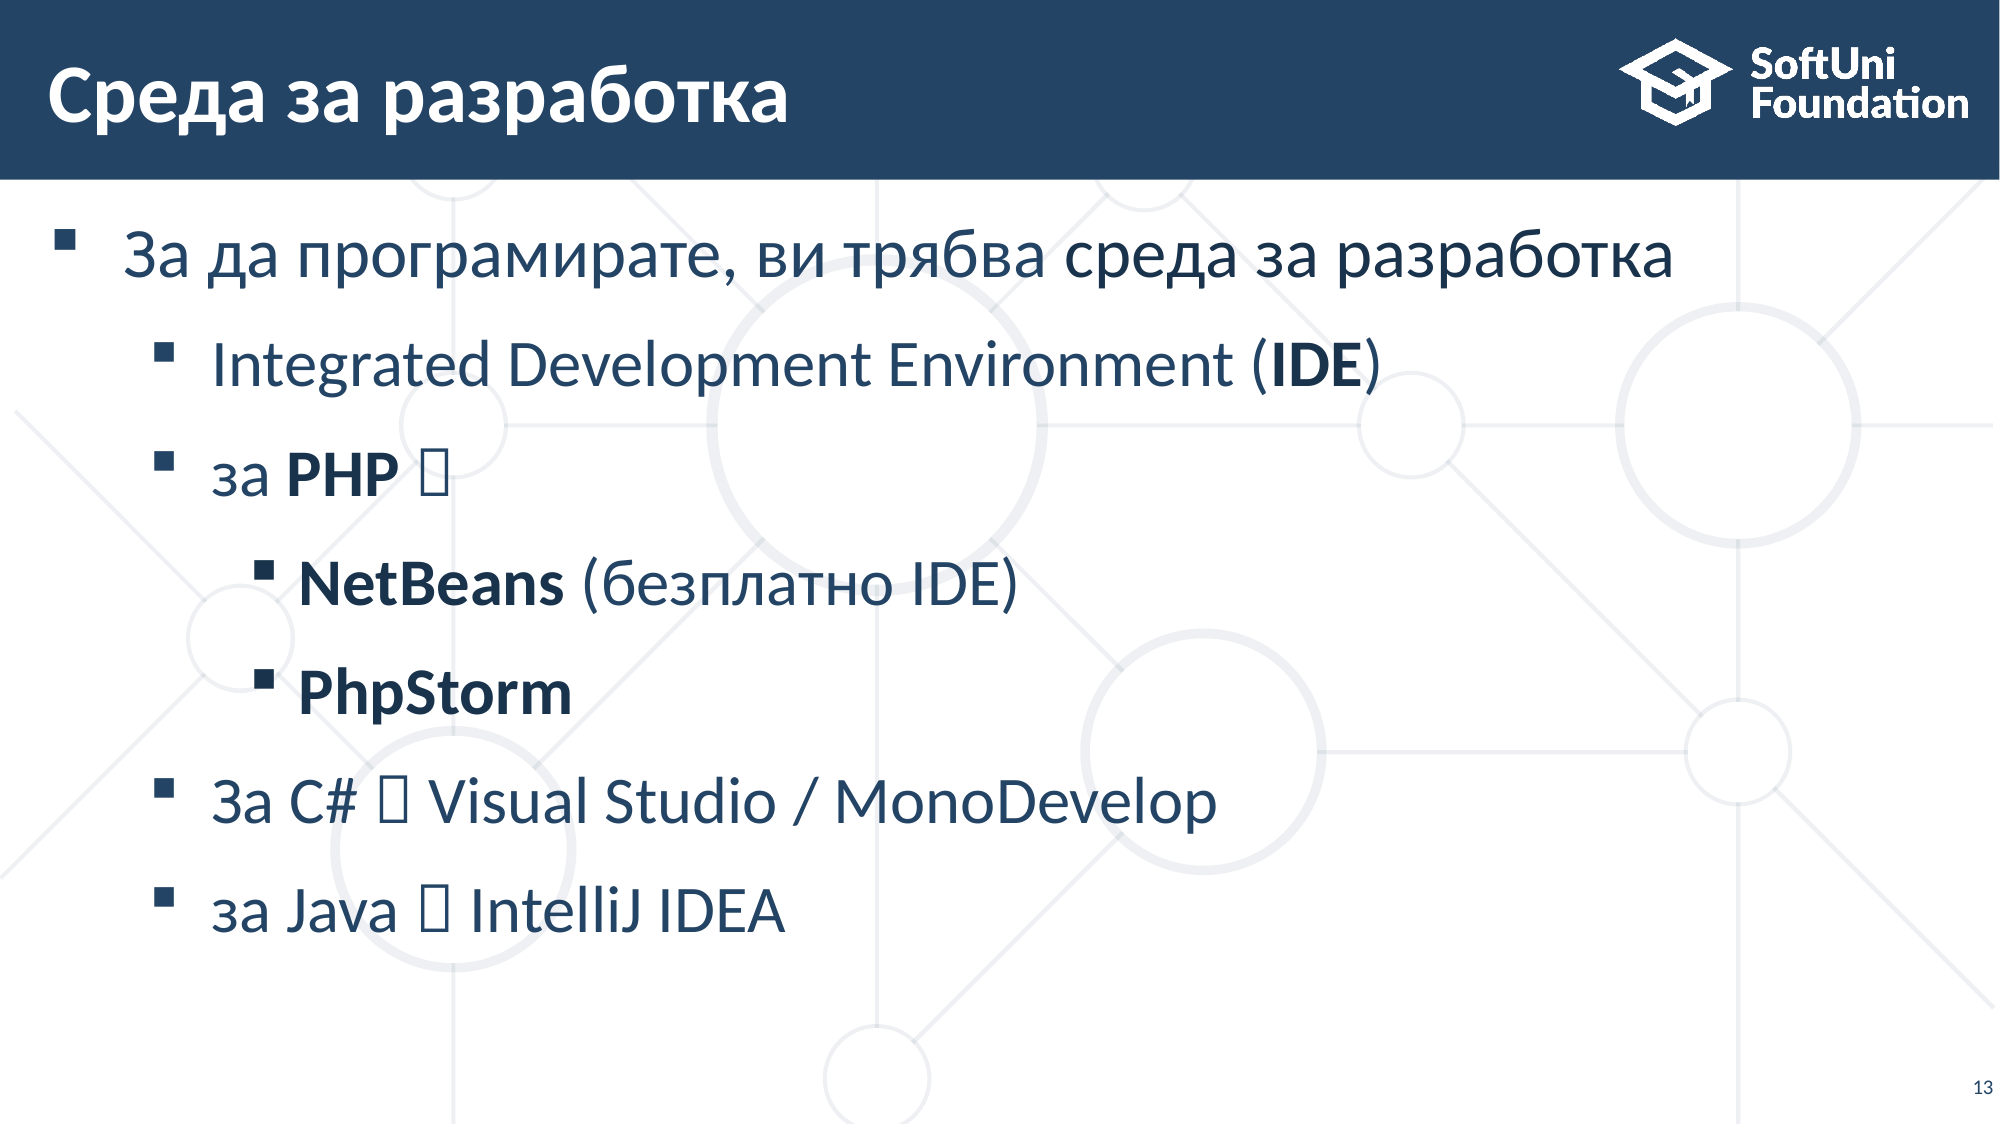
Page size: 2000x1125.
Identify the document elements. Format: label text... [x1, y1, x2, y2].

title Среда за разработка [31, 16, 1591, 162]
picture [1618, 38, 1968, 126]
list За да програмирате, ви трябва среда за разработка Integrated Development Environment (IDE) за PHP  NetBeans (безплатно IDE) PhpStorm За C#  Visual Studio / MonoDevelop за Java  IntelliJ IDEA [31, 196, 1970, 1050]
slide_number 13 [1929, 1070, 2000, 1103]
